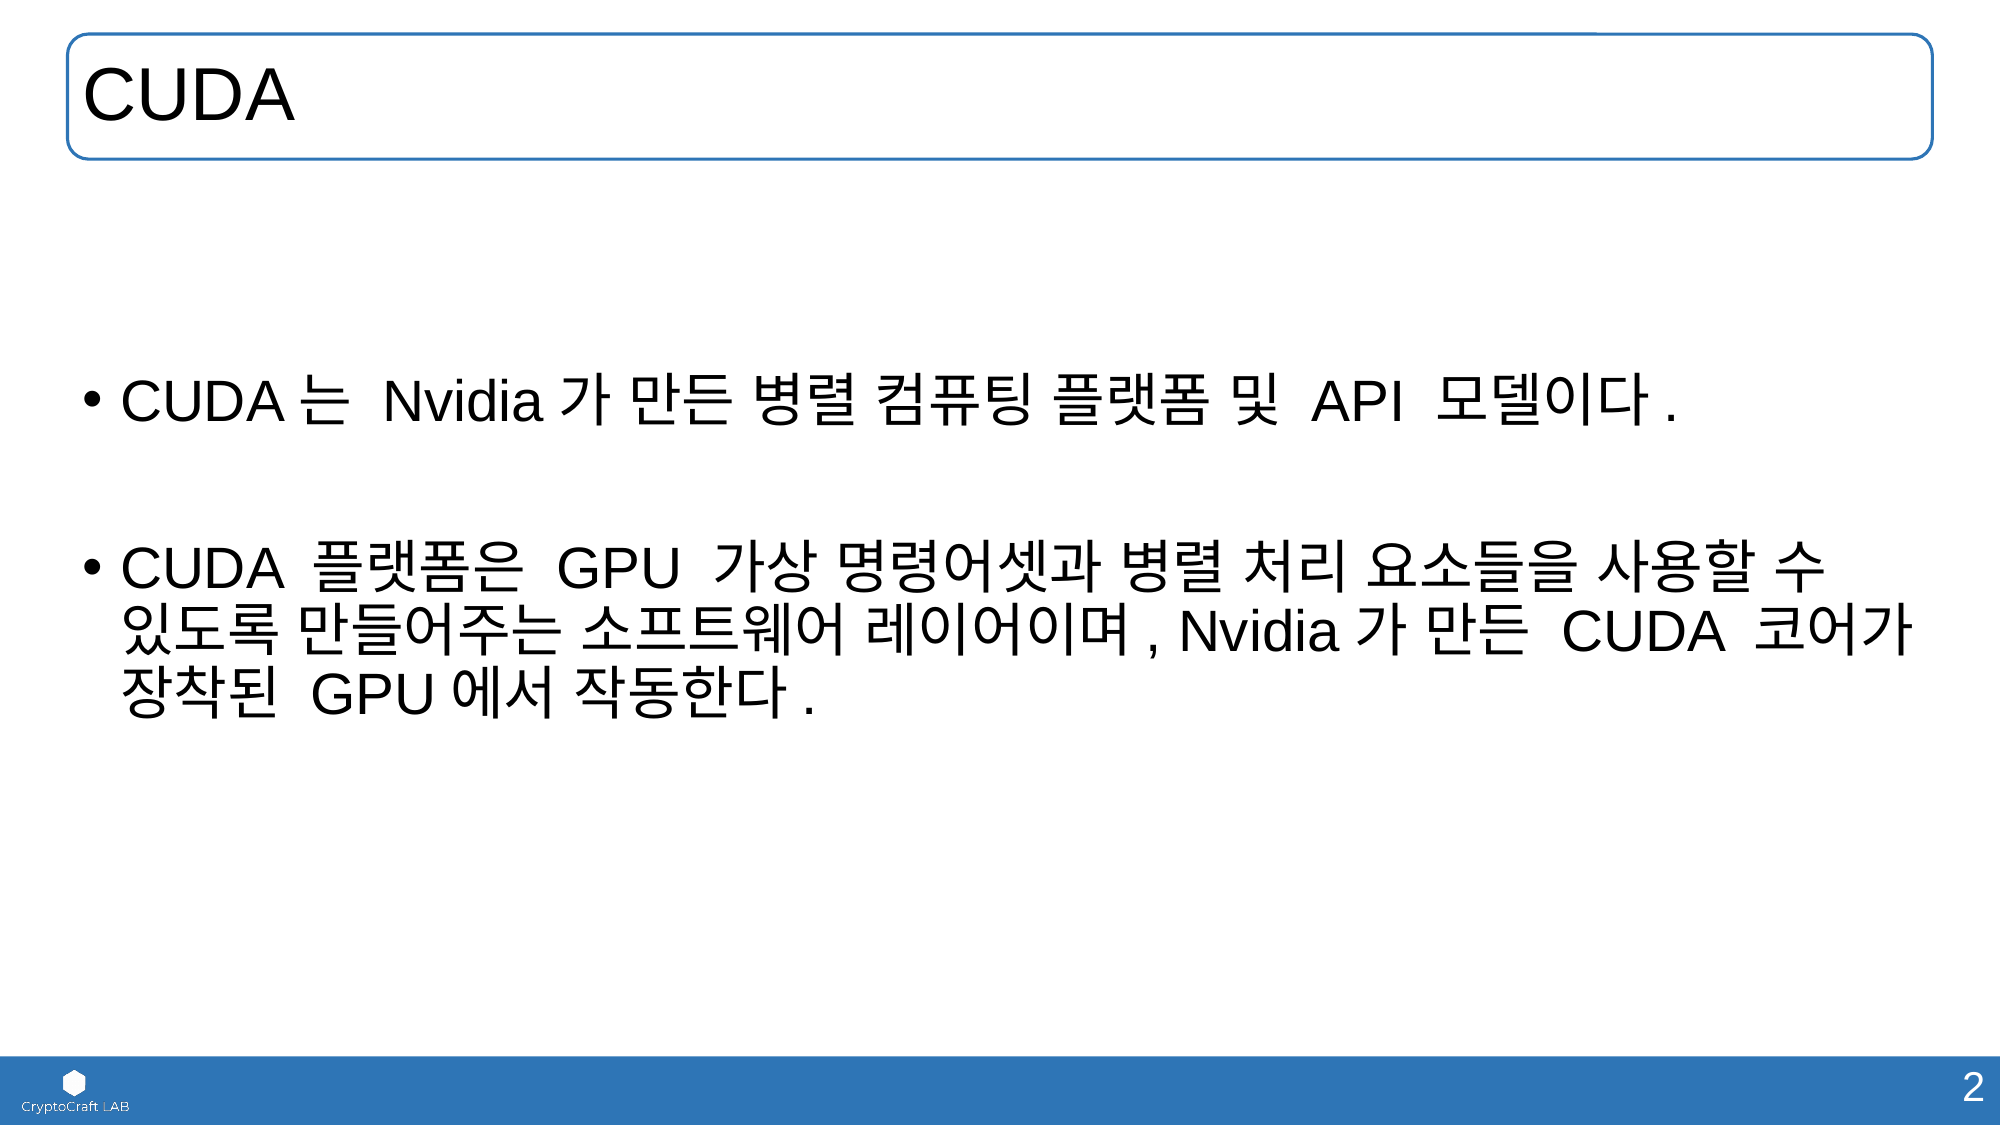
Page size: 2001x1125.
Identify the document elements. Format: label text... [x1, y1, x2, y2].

picture [13, 1061, 138, 1123]
title CUDA [67, 34, 1933, 160]
list CUDA는 Nvidia가 만든 병렬 컴퓨팅 플랫폼 및 API 모델이다. CUDA 플랫폼은 GPU 가상 명령어셋과 병렬 처리 요소들을 사용할 수 있도록 만들어주는 소프트웨어 레이어이며, Nvidia가 만든 CUDA 코어가 장착된 GPU에서 작동한다. [67, 189, 1933, 1019]
